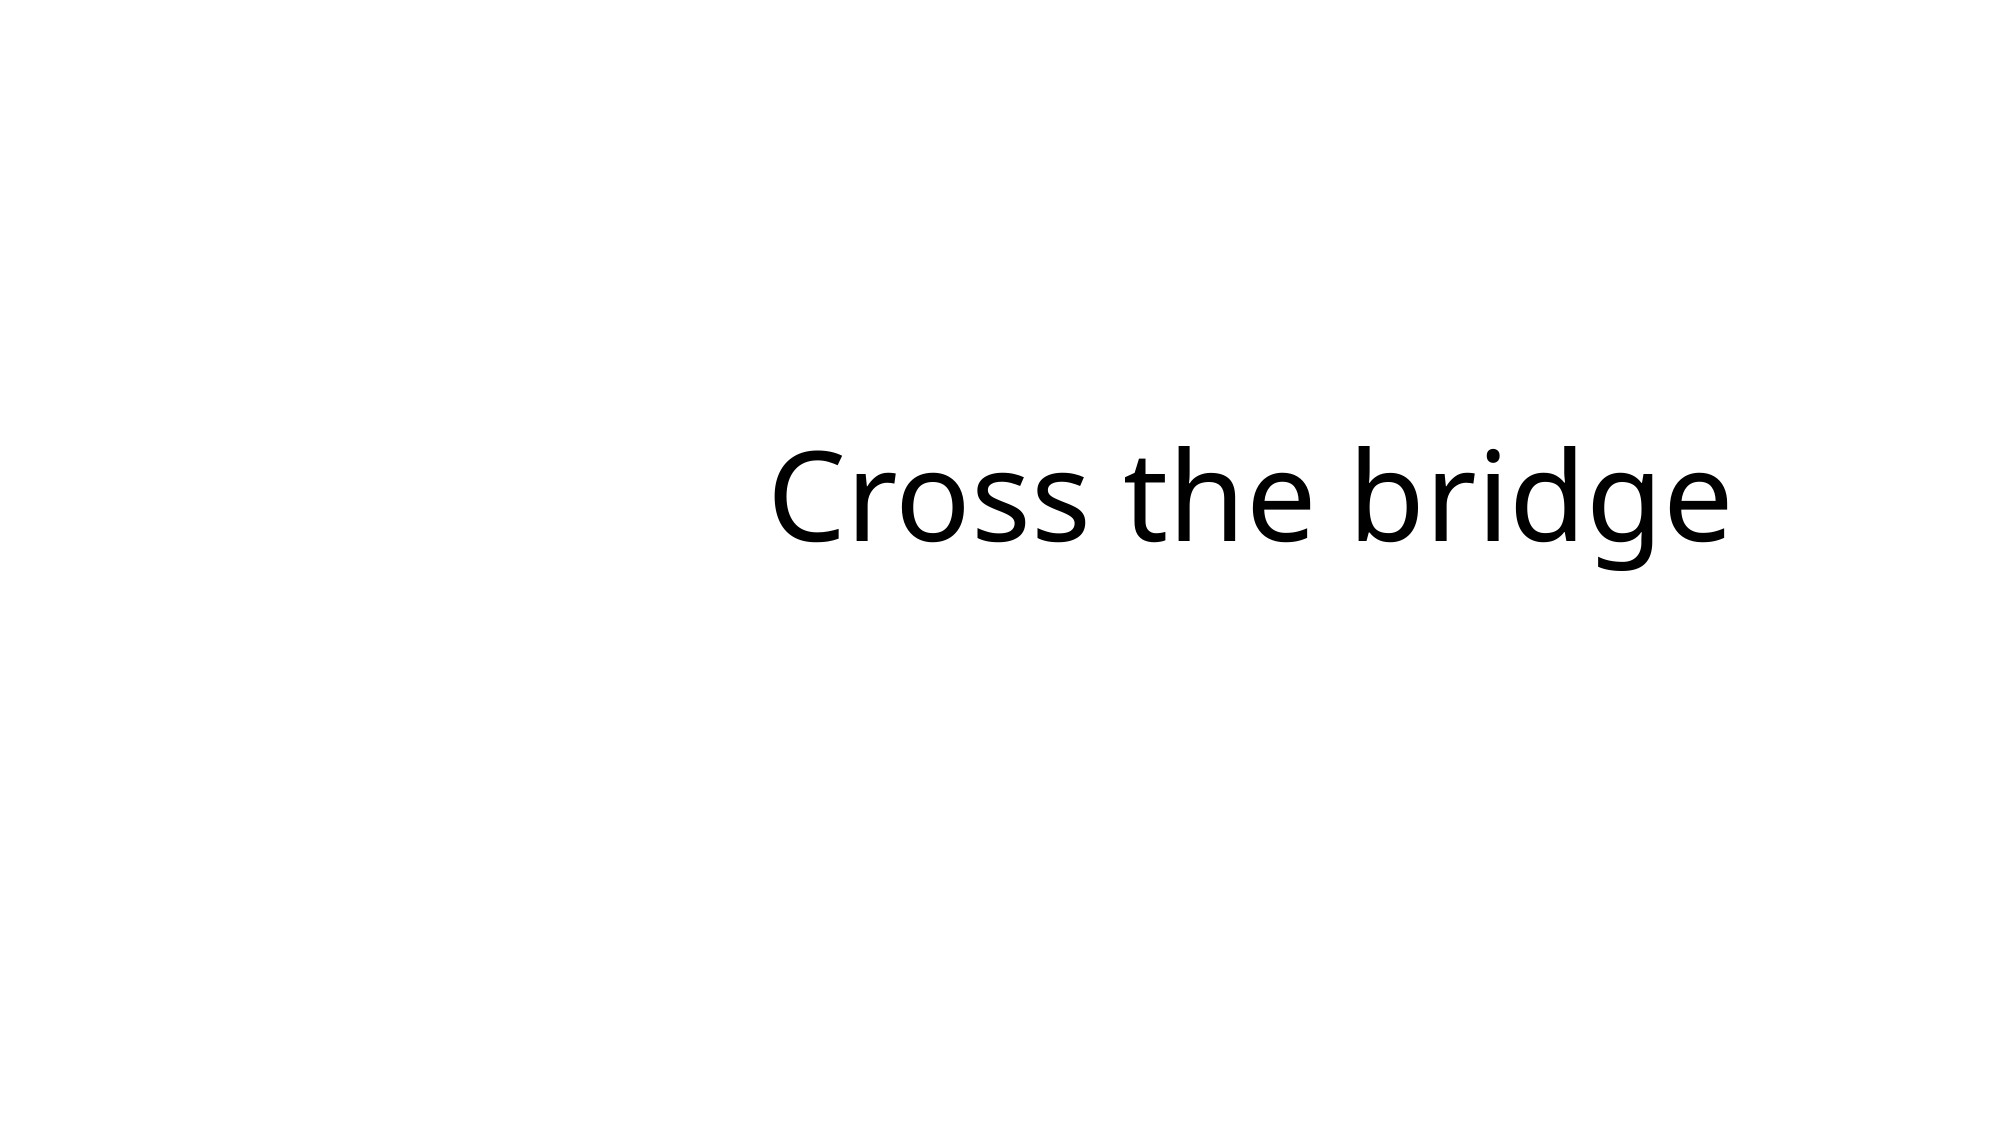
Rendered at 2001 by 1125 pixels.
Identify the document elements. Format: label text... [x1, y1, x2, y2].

title Cross the bridge [249, 184, 1750, 576]
